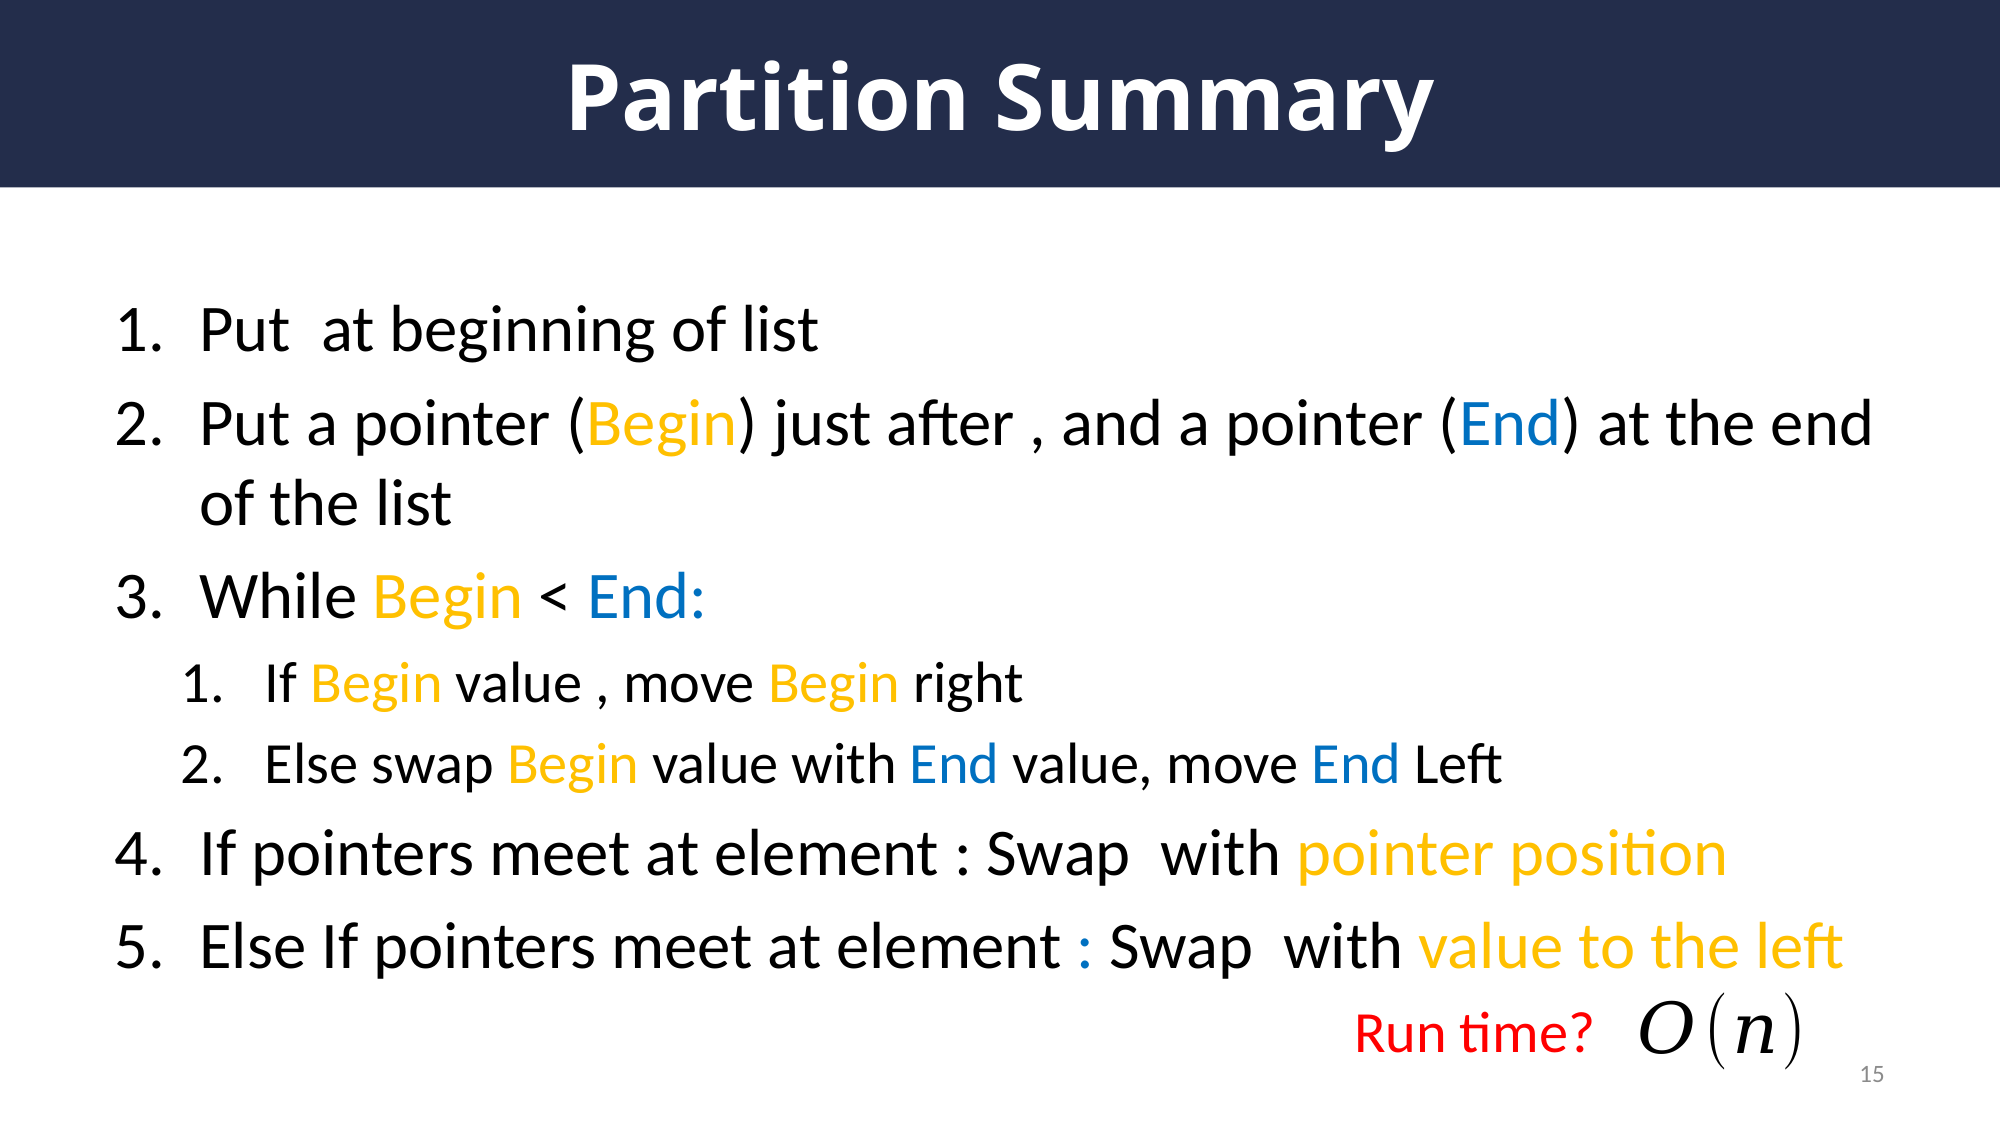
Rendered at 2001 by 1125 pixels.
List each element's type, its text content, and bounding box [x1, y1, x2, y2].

slide_number 15 [1433, 1042, 1900, 1103]
text_box Run time? [1339, 986, 1611, 1072]
title Partition Summary [99, 24, 1900, 163]
